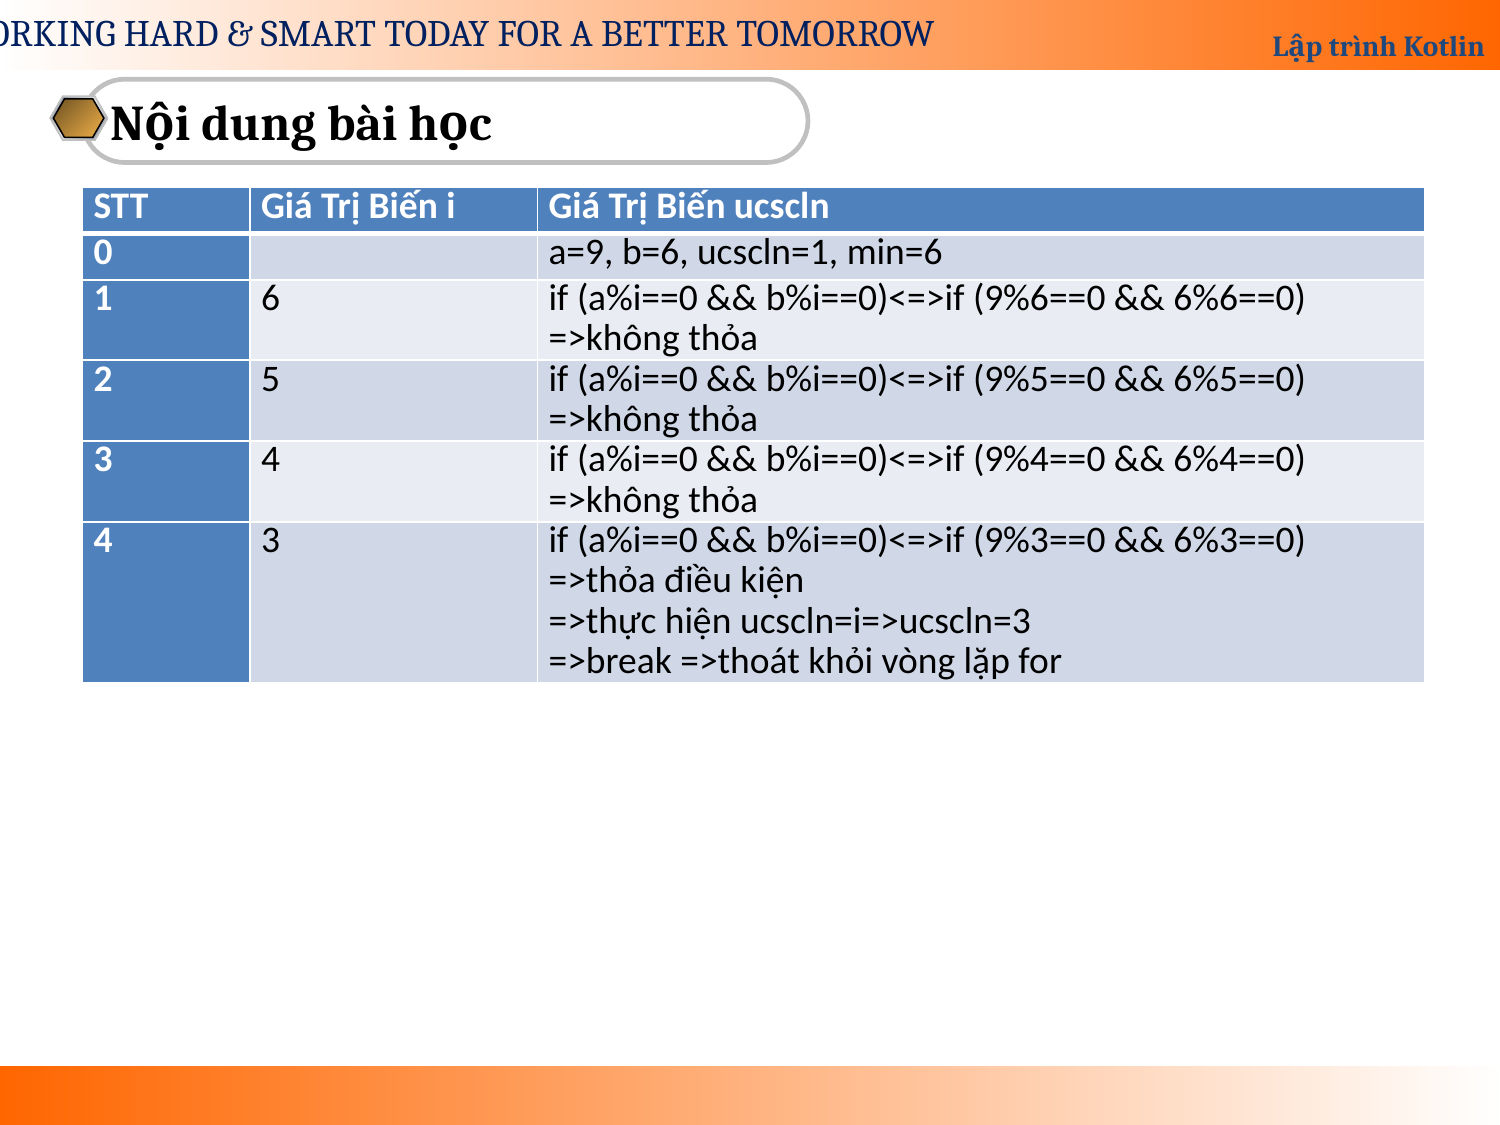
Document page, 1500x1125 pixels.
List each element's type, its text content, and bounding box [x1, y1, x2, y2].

table_cell 0 [83, 236, 249, 279]
table_header Giá Trị Biến i [251, 188, 537, 231]
table_cell 1 [83, 281, 249, 359]
table_header Giá Trị Biến ucscln [538, 188, 1424, 231]
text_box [49, 78, 809, 163]
table_cell if (a%i==0 && b%i==0)<=>if (9%6==0 && 6%6==0) =>không thỏa [538, 281, 1424, 359]
table_cell if (a%i==0 && b%i==0)<=>if (9%3==0 && 6%3==0) =>thỏa điều kiện =>thực hiện ucscln=i=>ucscln=3 =>break =>thoát khỏi vòng lặp for [538, 523, 1424, 682]
table_cell 4 [83, 523, 249, 682]
table_cell 6 [251, 281, 537, 359]
table_cell a=9, b=6, ucscln=1, min=6 [538, 236, 1424, 279]
table_cell if (a%i==0 && b%i==0)<=>if (9%4==0 && 6%4==0) =>không thỏa [538, 442, 1424, 521]
table_cell 3 [83, 442, 249, 521]
table_cell 2 [83, 361, 249, 440]
table_cell if (a%i==0 && b%i==0)<=>if (9%5==0 && 6%5==0) =>không thỏa [538, 361, 1424, 440]
table_cell [251, 236, 537, 279]
table_cell 4 [251, 442, 537, 521]
table_cell 3 [251, 523, 537, 682]
table_cell 5 [251, 361, 537, 440]
table_header STT [83, 188, 249, 231]
